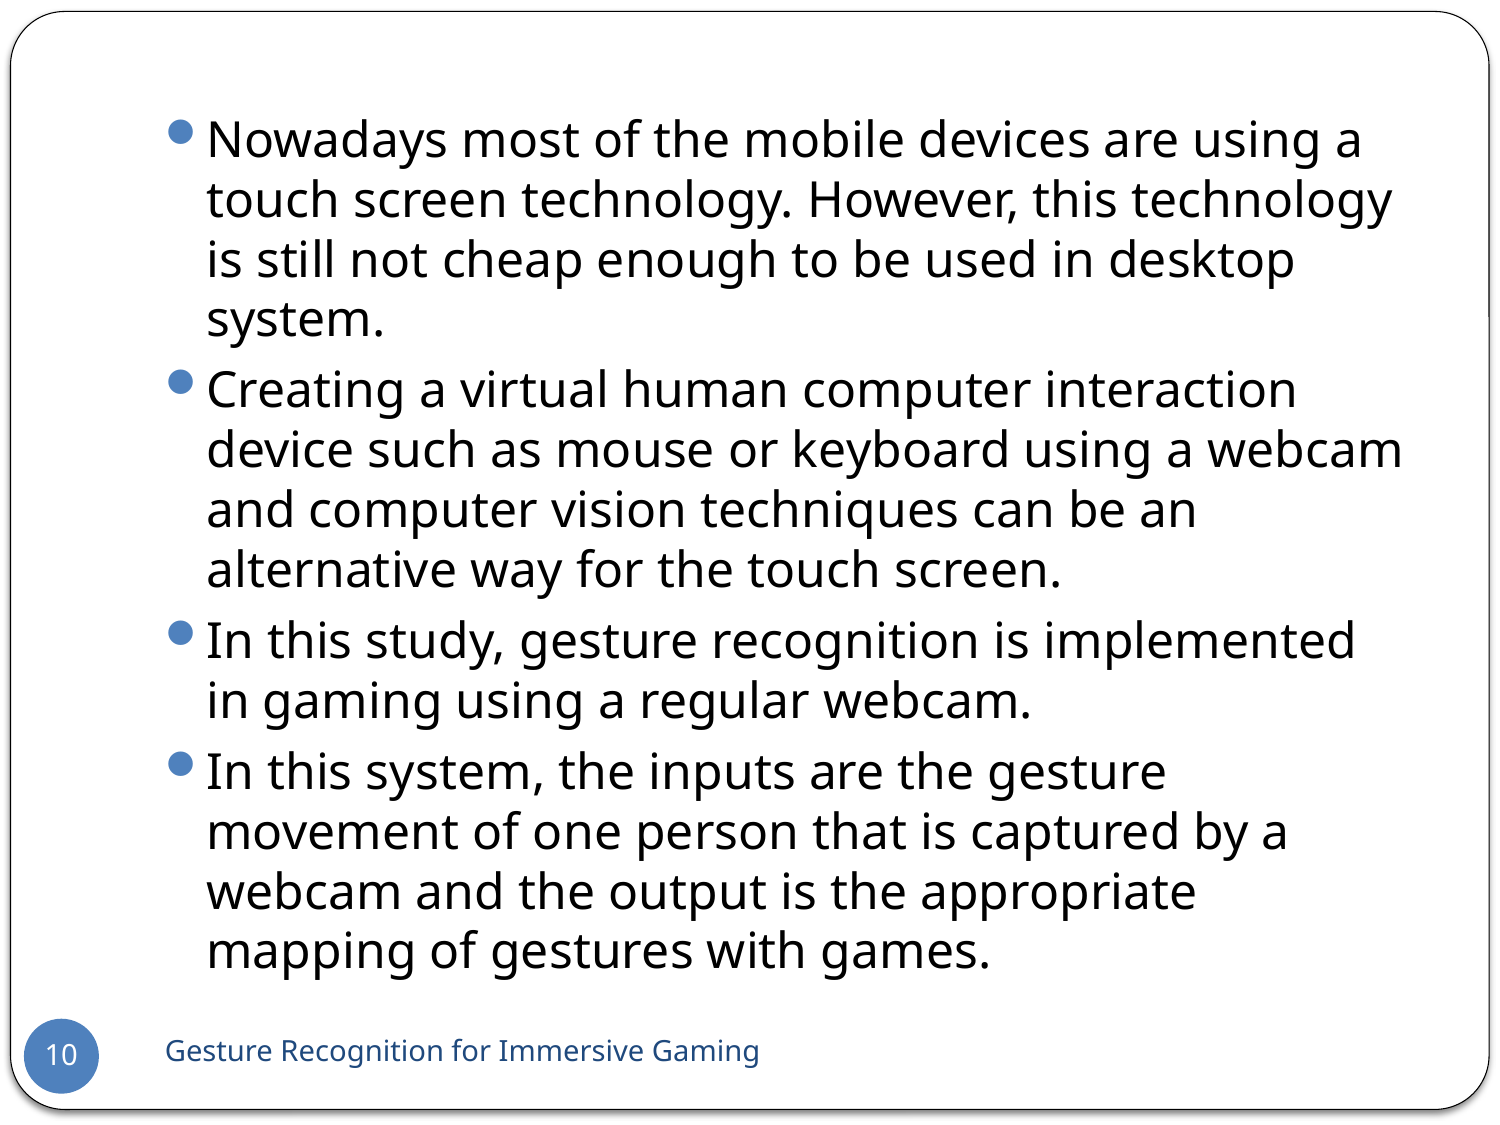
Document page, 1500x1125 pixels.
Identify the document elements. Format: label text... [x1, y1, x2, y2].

list Nowadays most of the mobile devices are using a touch screen technology. However, this technology is still not cheap enough to be used in desktop system. Creating a virtual human computer interaction device such as mouse or keyboard using a webcam and computer vision techniques can be an alternative way for the touch screen. In this study, gesture recognition is implemented in gaming using a regular webcam. In this system, the inputs are the gesture movement of one person that is captured by a webcam and the output is the appropriate mapping of gestures with games. [150, 99, 1425, 988]
footer Gesture Recognition for Immersive Gaming [150, 1012, 1312, 1088]
slide_number 10 [23, 1018, 99, 1094]
